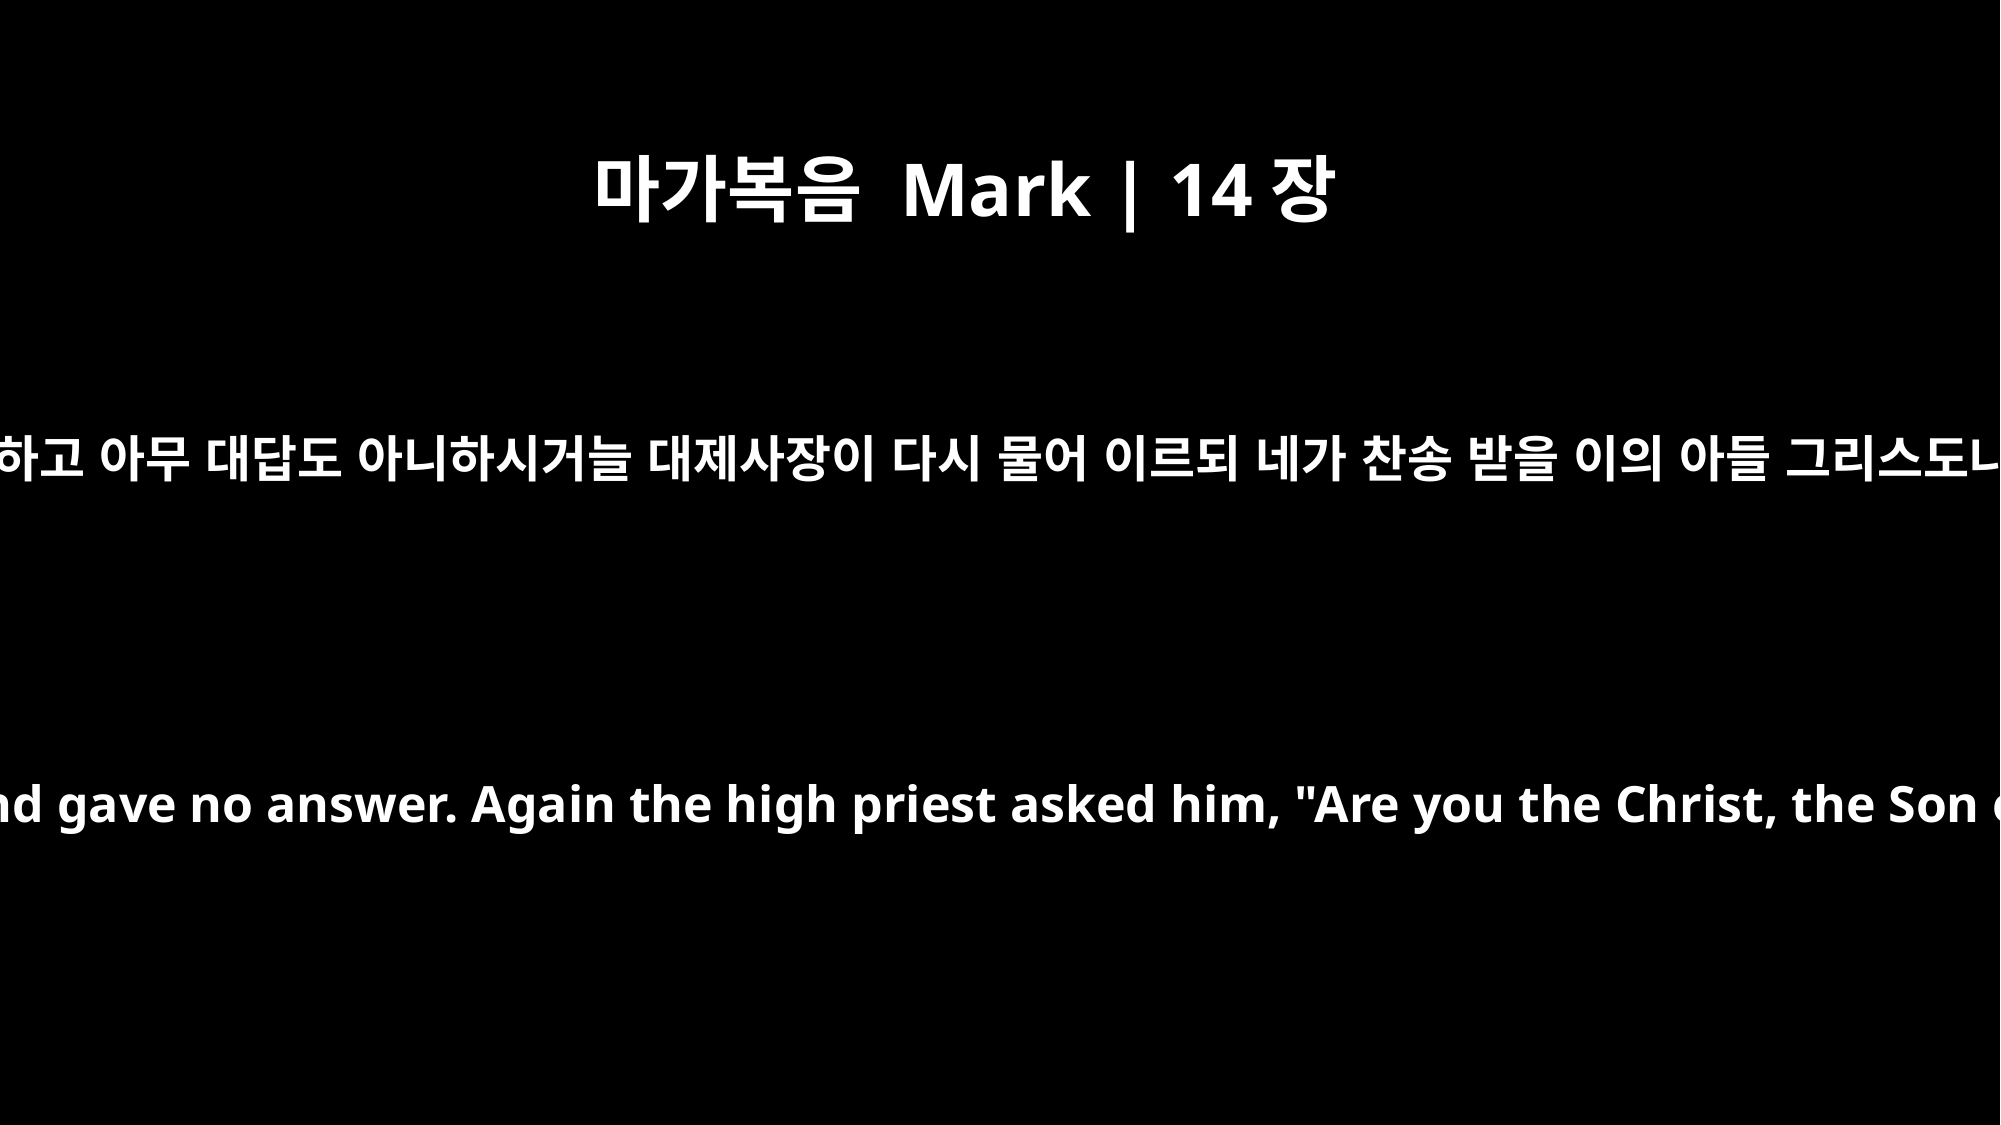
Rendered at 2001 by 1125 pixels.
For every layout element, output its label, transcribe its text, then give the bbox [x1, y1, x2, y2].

text_box 마가복음 Mark | 14장 [578, 136, 1354, 239]
text_box But Jesus remained silent and gave no answer. Again the high priest asked him, "Are you the Christ, the Son of the Blessed One?" [0, 764, 2000, 840]
text_box 61 침묵하고 아무 대답도 아니하시거늘 대제사장이 다시 물어 이르되 네가 찬송 받을 이의 아들 그리스도냐 [0, 359, 2000, 495]
